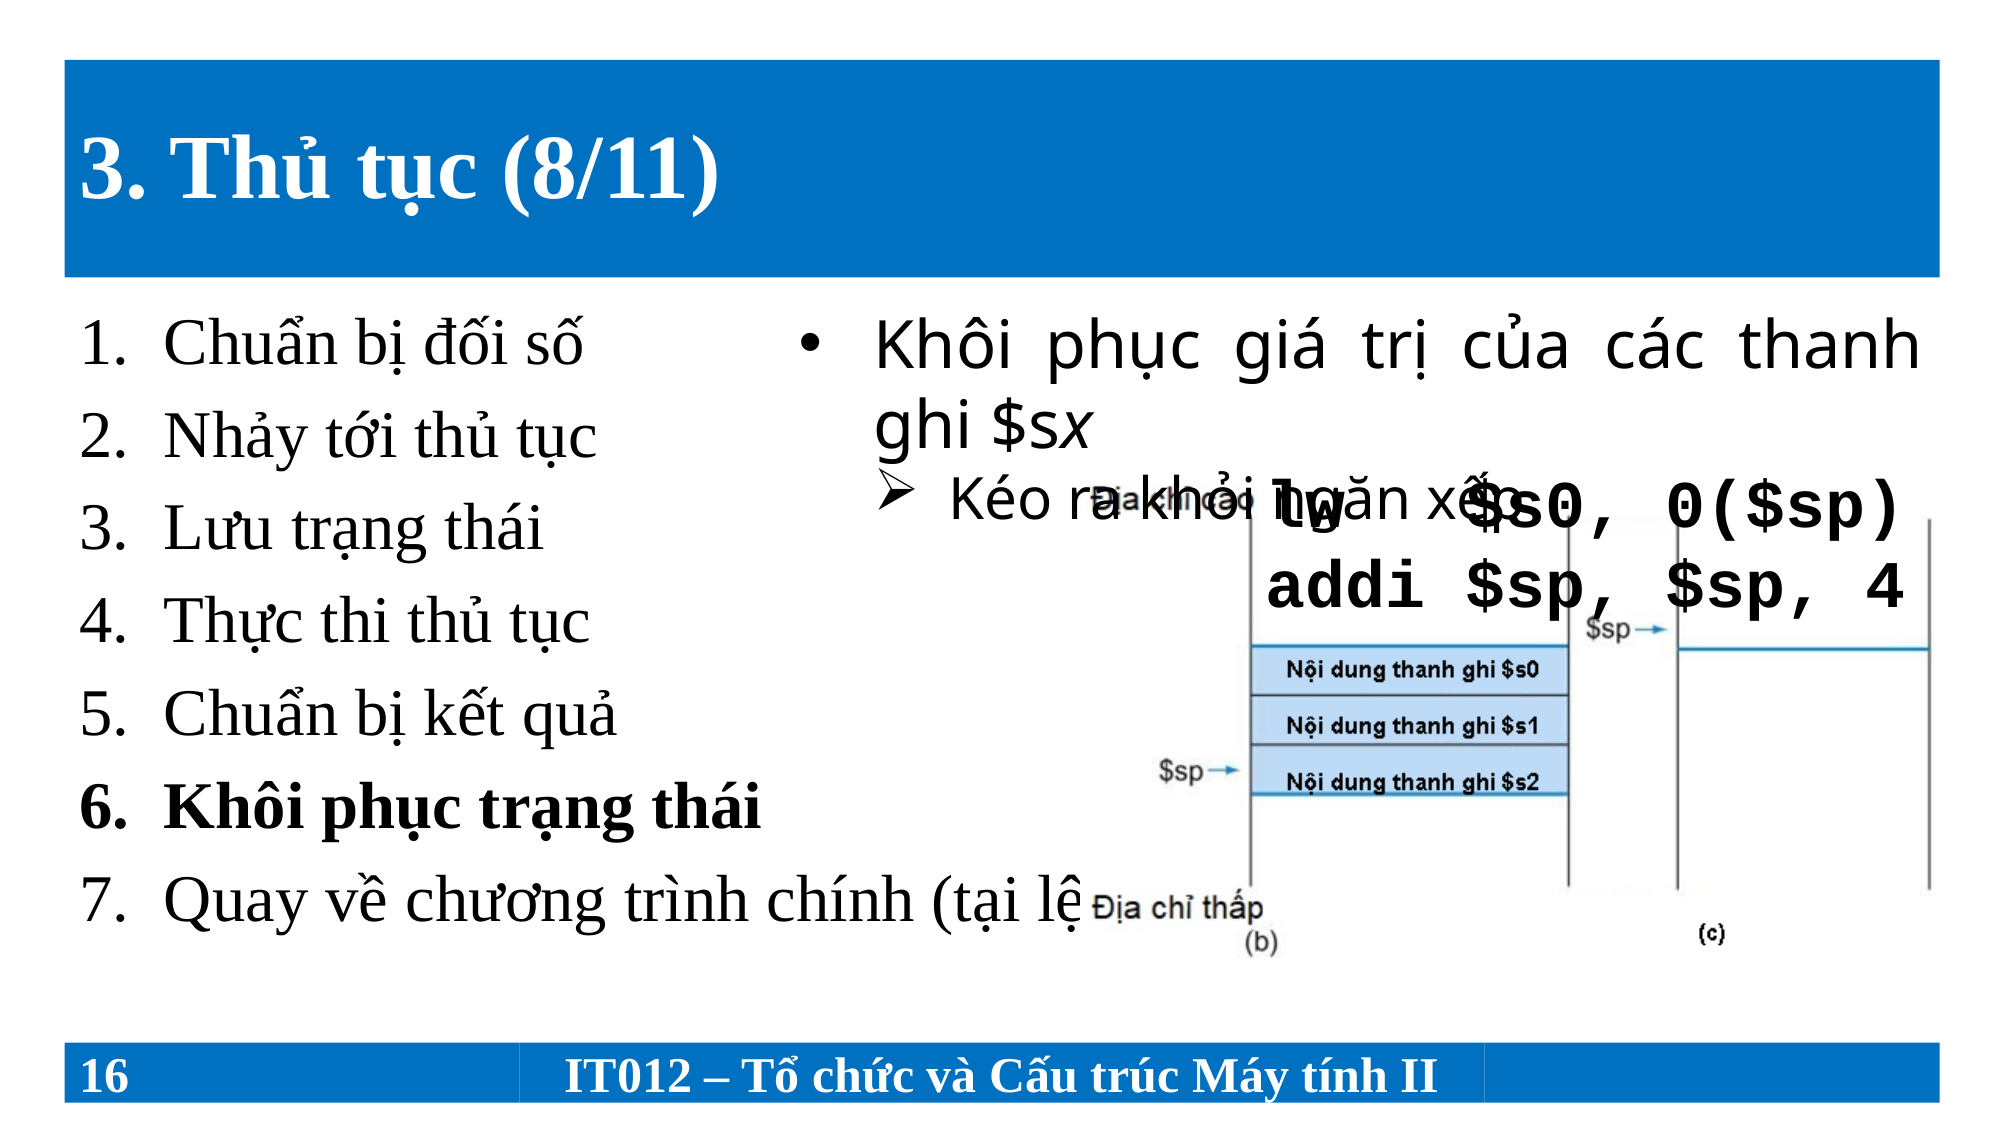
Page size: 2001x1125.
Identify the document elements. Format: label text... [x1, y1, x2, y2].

text_box Khôi phục giá trị của các thanh ghi $sx Kéo ra khỏi ngăn xếp [783, 294, 1940, 539]
title 3. Thủ tục (8/11) [64, 59, 1940, 278]
text_box lw $s0, 0($sp) addi $sp, $sp, 4 [1250, 453, 1974, 629]
picture [1080, 482, 1936, 958]
slide_number 16 [64, 1042, 520, 1103]
list Chuẩn bị đối số Nhảy tới thủ tục Lưu trạng thái Thực thi thủ tục Chuẩn bị kết quả Khôi phục trạng thái Quay về chương trình chính (tại lệnh kế tiếp) [64, 299, 1940, 1014]
